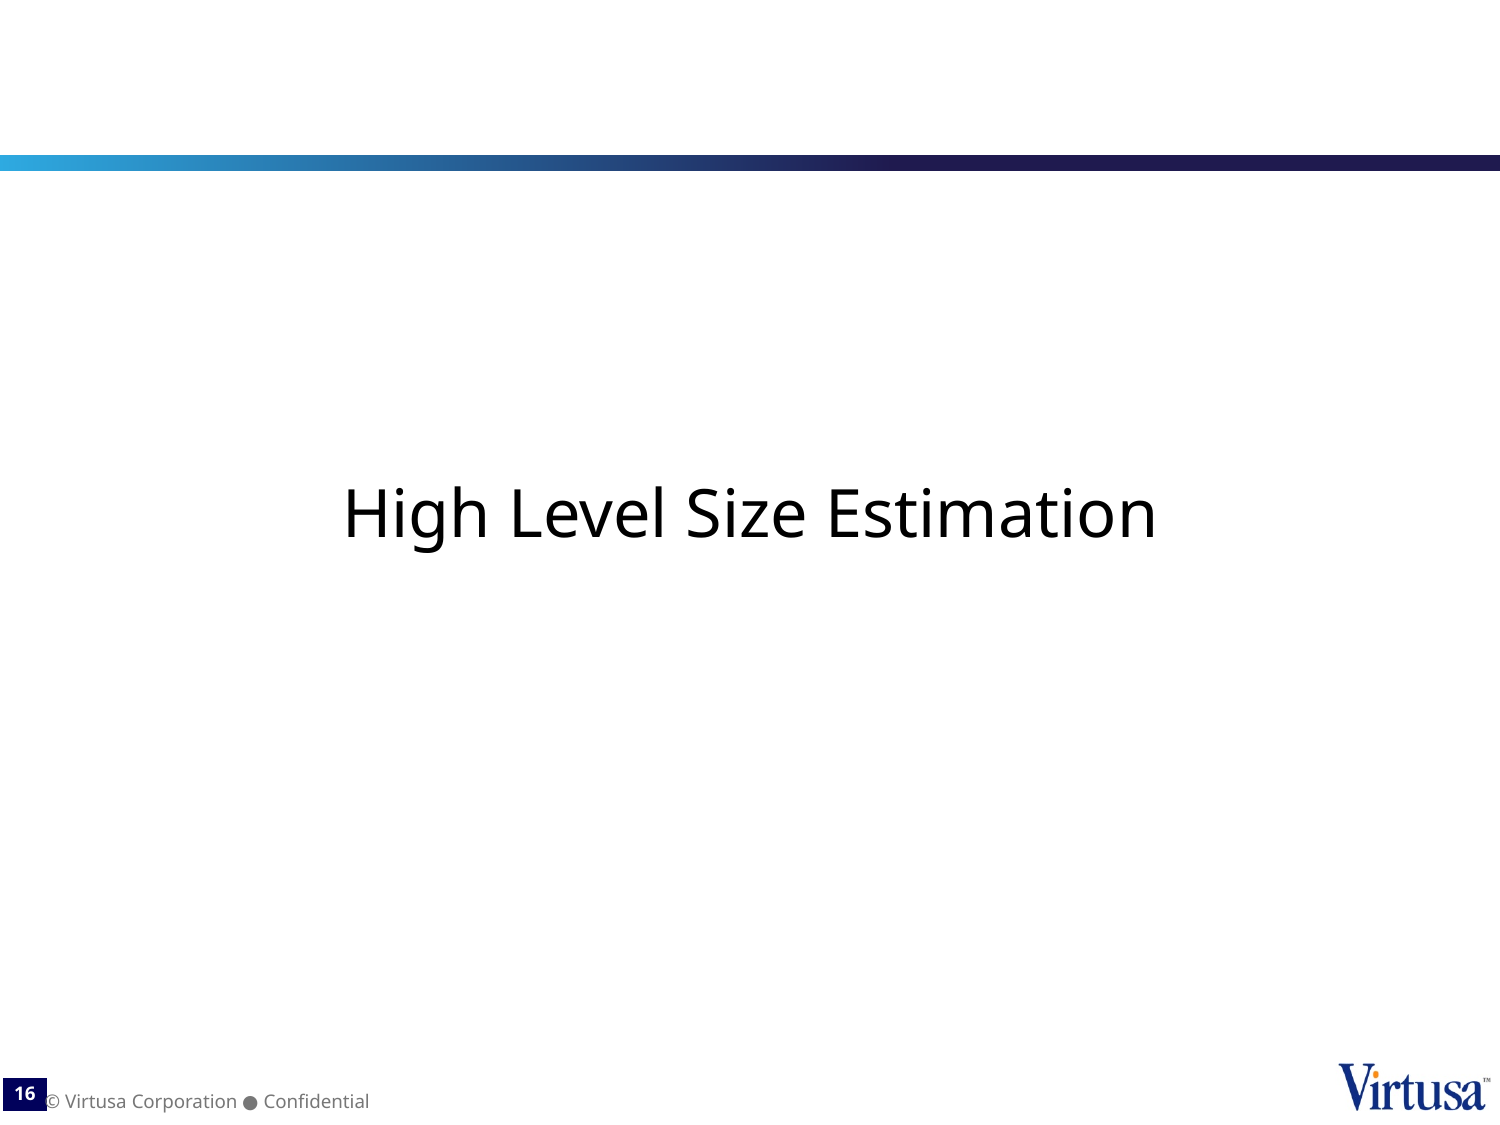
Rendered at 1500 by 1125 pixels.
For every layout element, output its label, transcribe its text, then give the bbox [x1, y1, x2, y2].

list High Level Size Estimation [48, 204, 1454, 577]
picture [1335, 1058, 1491, 1111]
picture [0, 155, 1500, 171]
